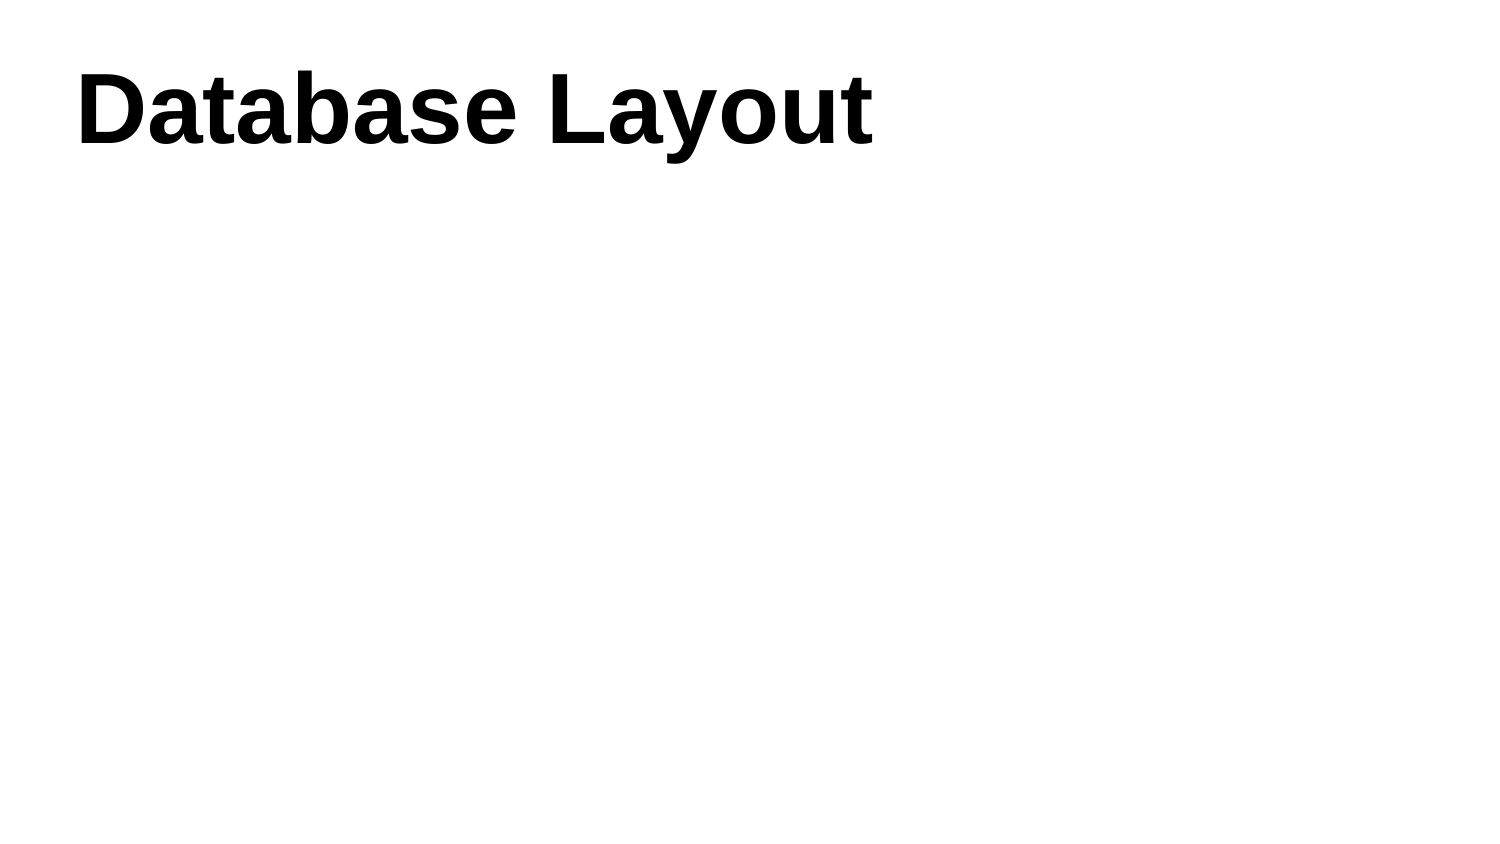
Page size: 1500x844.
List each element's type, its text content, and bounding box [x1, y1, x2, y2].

title Database Layout [75, 33, 1425, 175]
